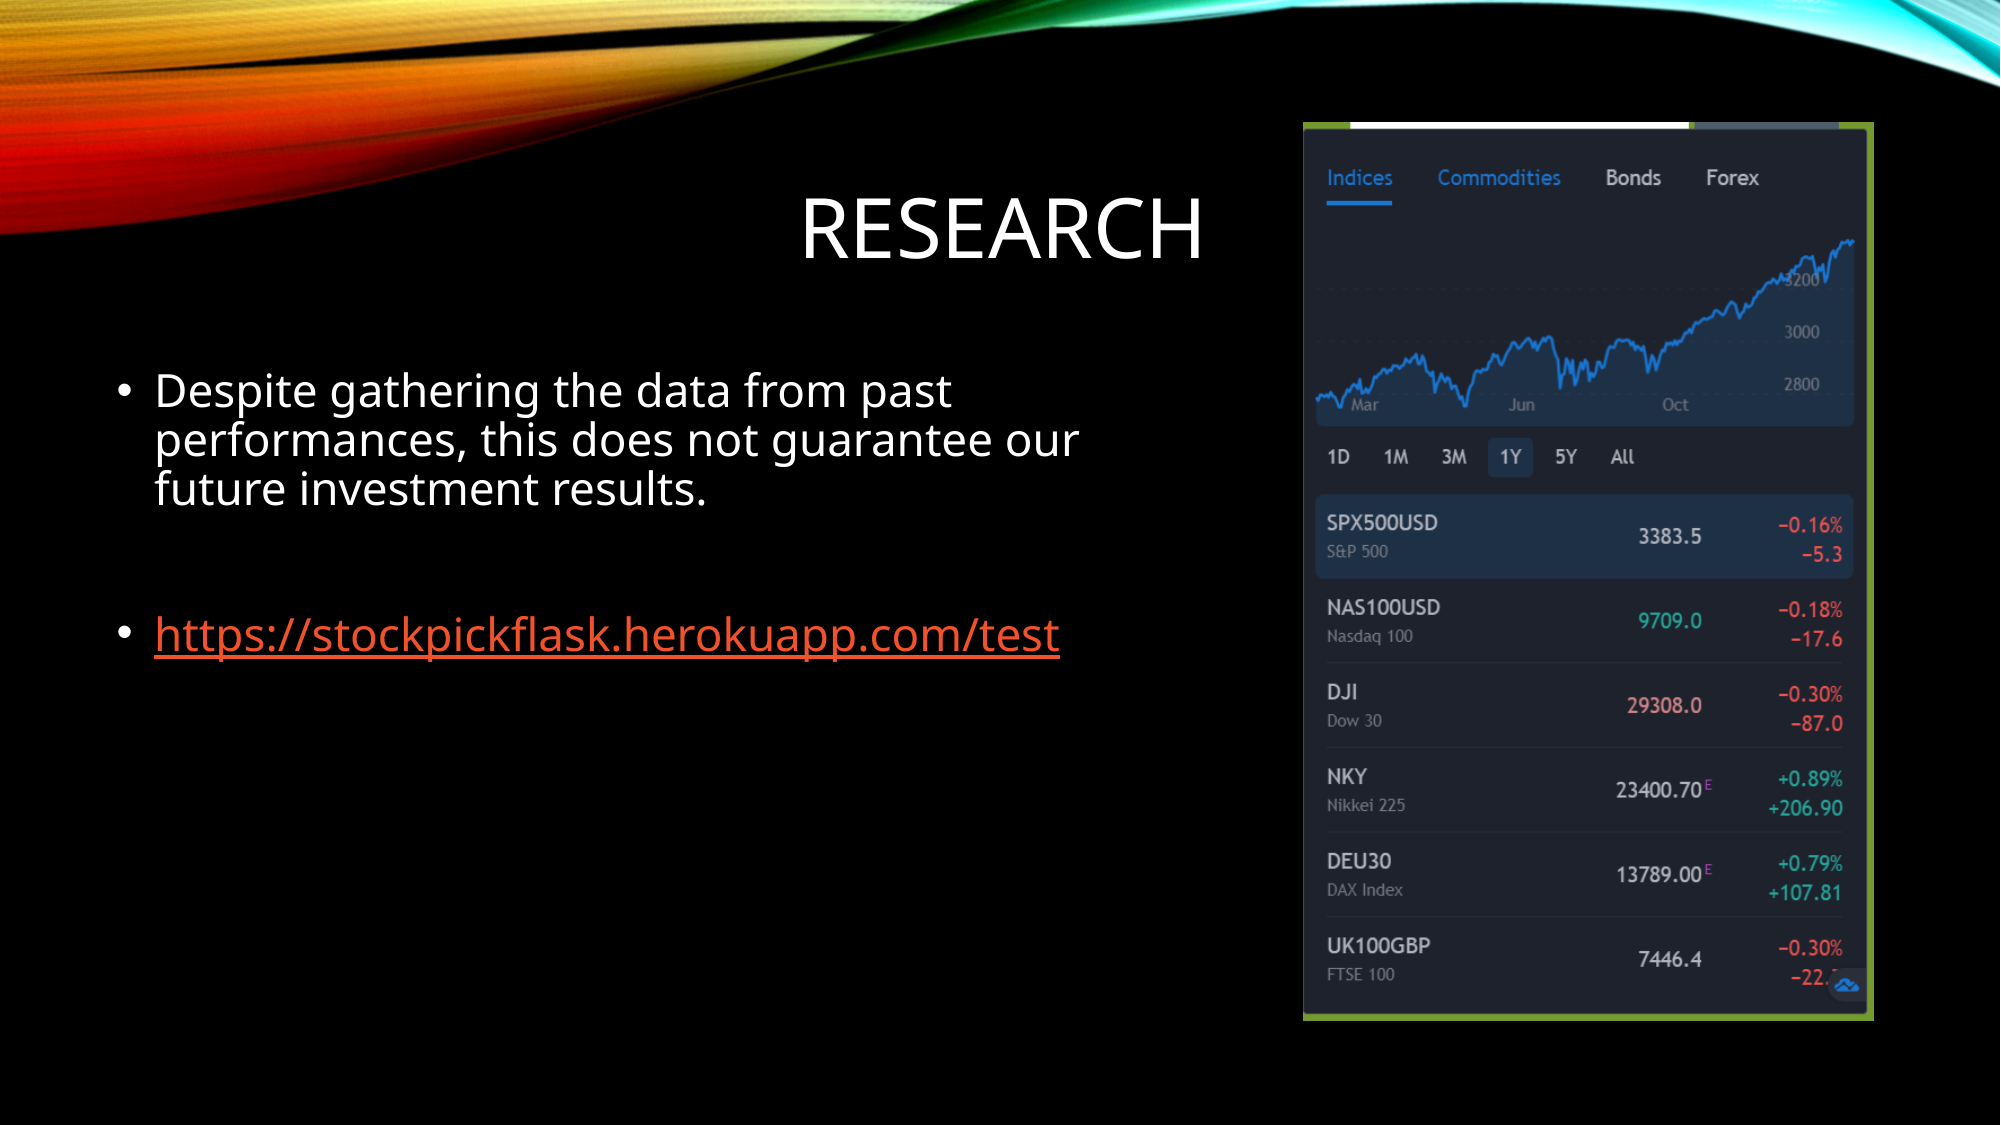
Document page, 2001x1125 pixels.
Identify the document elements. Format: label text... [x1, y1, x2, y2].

picture [0, 0, 2000, 1021]
list Despite gathering the data from past performances, this does not guarantee our future investment results. https://stockpickflask.herokuapp.com/test [101, 360, 1223, 1021]
title Research [101, 125, 1223, 338]
